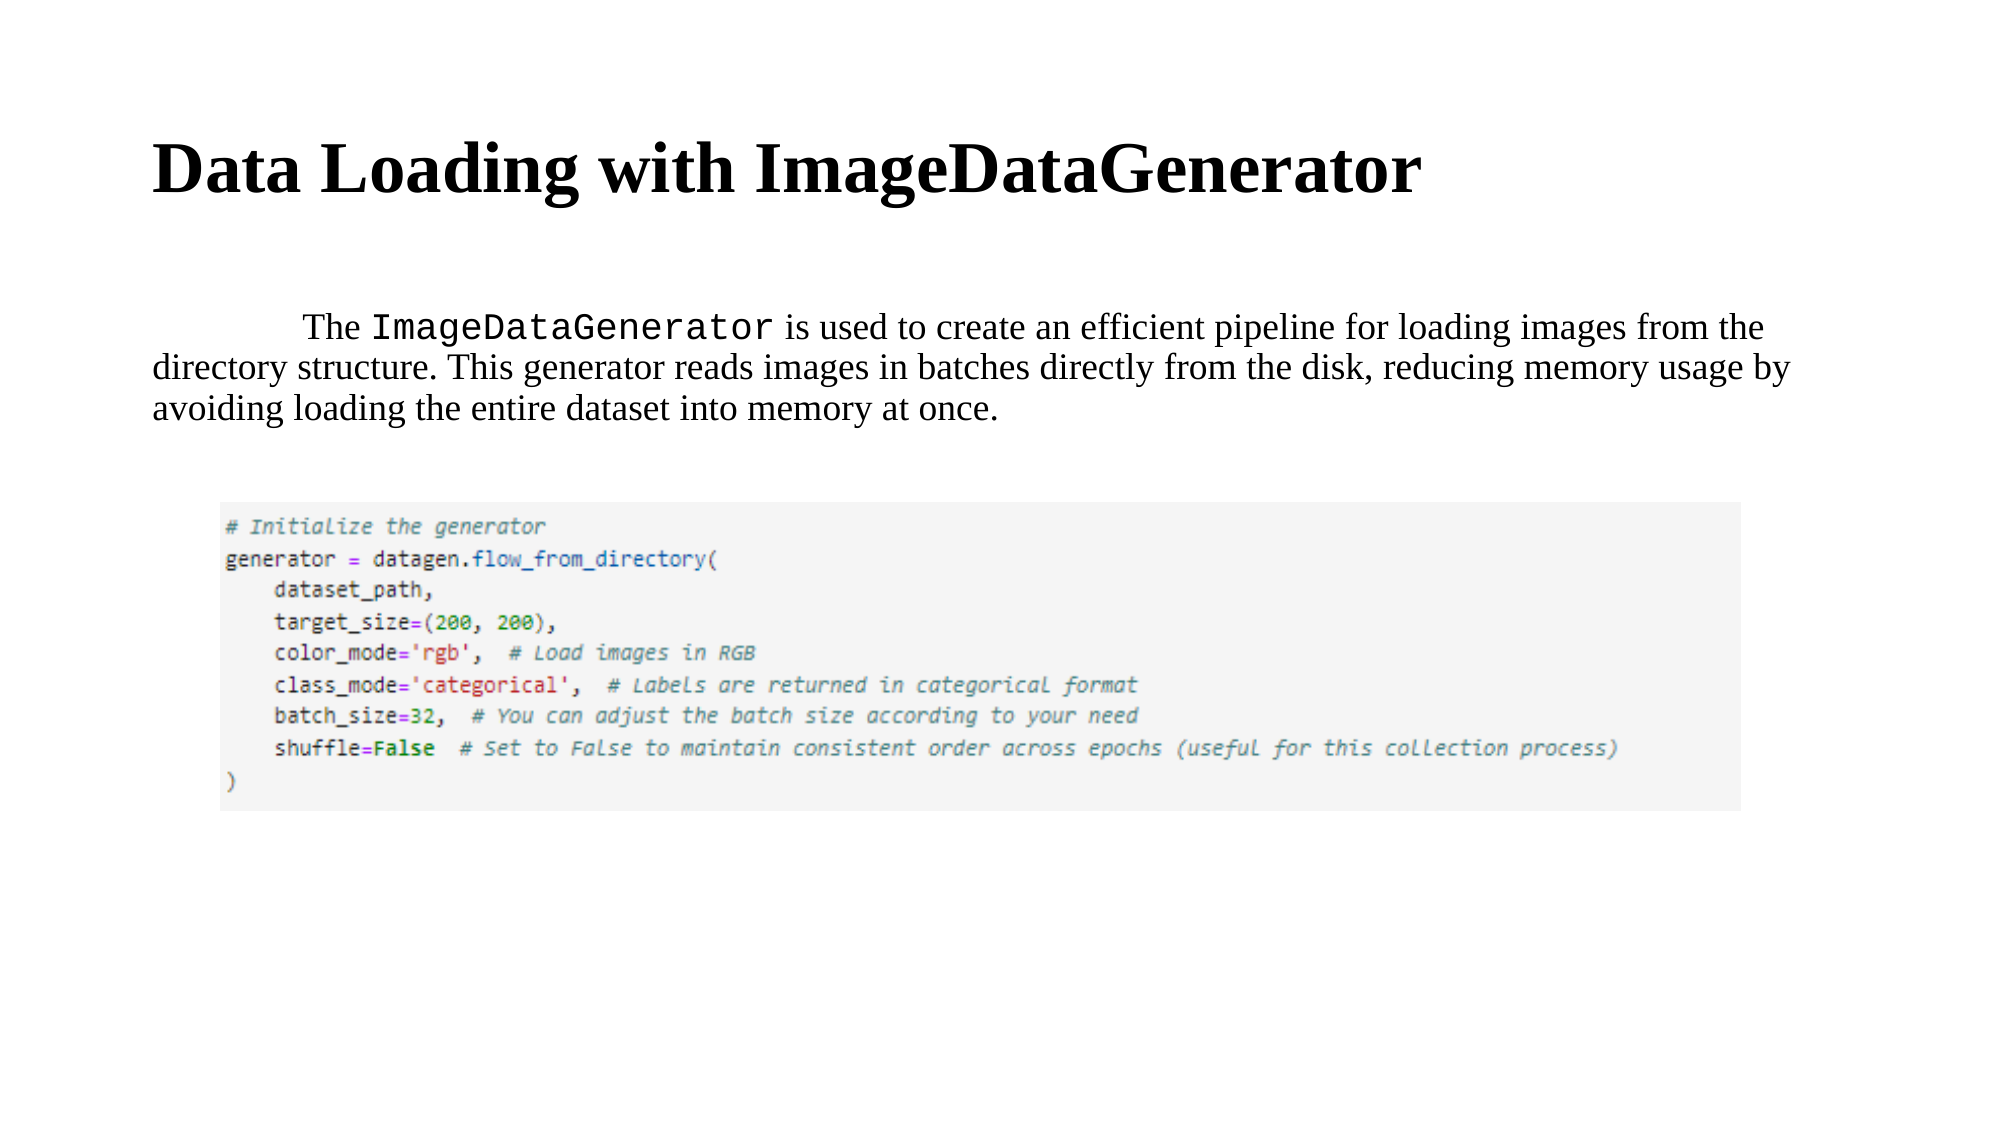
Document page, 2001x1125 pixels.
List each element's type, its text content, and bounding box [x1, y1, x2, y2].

list The ImageDataGenerator is used to create an efficient pipeline for loading images from the directory structure. This generator reads images in batches directly from the disk, reducing memory usage by avoiding loading the entire dataset into memory at once. [137, 299, 1863, 1014]
picture [220, 502, 1741, 811]
title Data Loading with ImageDataGenerator [137, 59, 1863, 278]
